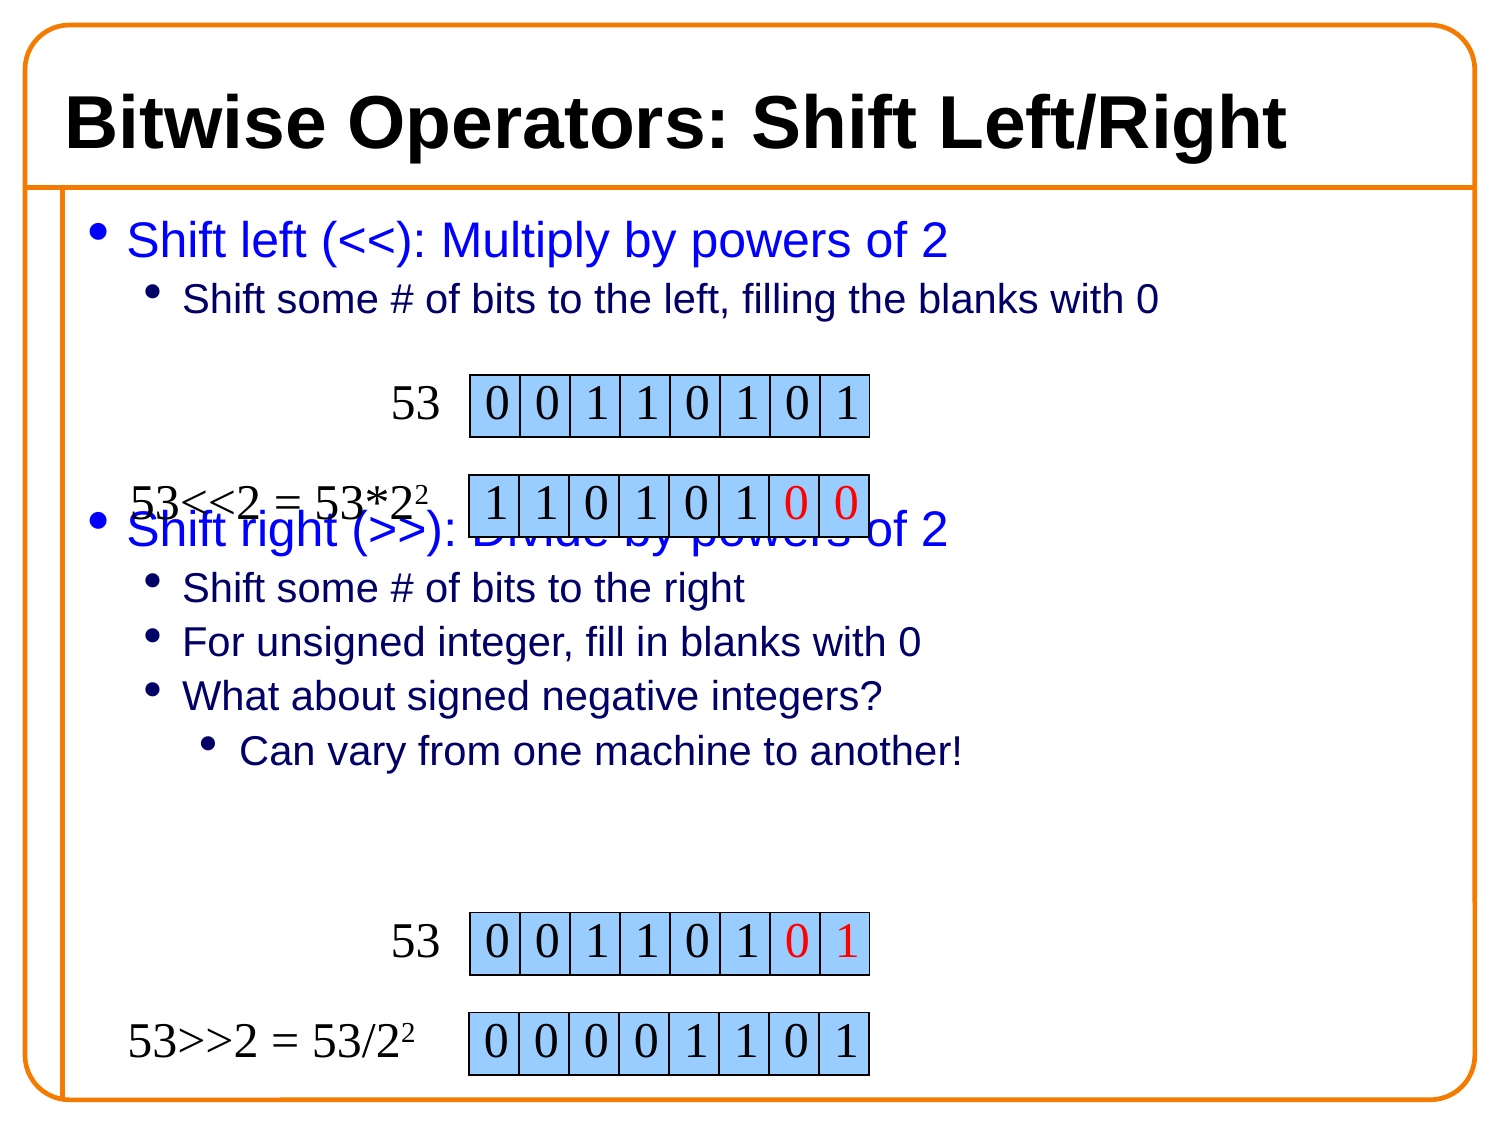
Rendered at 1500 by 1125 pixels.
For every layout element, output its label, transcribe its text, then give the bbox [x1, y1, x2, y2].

text_box 1 [570, 899, 620, 975]
text_box 0 [519, 999, 569, 1075]
text_box 1 [719, 462, 769, 538]
text_box 0 [770, 362, 820, 438]
text_box 1 [519, 462, 569, 538]
text_box 0 [769, 462, 819, 538]
text_box 1 [669, 999, 719, 1075]
text_box 1 [570, 362, 620, 438]
text_box 53 [375, 899, 456, 975]
text_box 0 [520, 899, 570, 975]
text_box 0 [470, 362, 520, 438]
text_box 0 [469, 999, 519, 1075]
text_box 0 [670, 362, 720, 438]
text_box 53>>2 = 53/22 [112, 999, 449, 1075]
text_box [1312, 1037, 1463, 1100]
text_box 0 [819, 462, 874, 538]
text_box 1 [720, 362, 770, 438]
text_box 53<<2 = 53*22 [115, 462, 444, 538]
text_box 0 [769, 999, 819, 1075]
text_box Shift left (<<): Multiply by powers of 2 Shift some # of bits to the left, filling the blanks with 0 Shift right (>>): Divide by powers of 2 Shift some # of bits to the right For unsigned integer, fill in blanks with 0 What about signed negative integers? Can vary from one machine to another! [75, 199, 1463, 875]
text_box 1 [720, 899, 770, 975]
text_box 1 [719, 999, 769, 1075]
text_box 0 [770, 899, 820, 975]
text_box 0 [470, 899, 520, 975]
text_box 1 [620, 899, 670, 975]
text_box 1 [819, 999, 874, 1075]
text_box 1 [820, 899, 875, 975]
text_box 0 [569, 462, 619, 538]
text_box 1 [619, 462, 669, 538]
text_box Bitwise Operators: Shift Left/Right [50, 62, 1450, 175]
text_box 0 [520, 362, 570, 438]
text_box 0 [569, 999, 619, 1075]
text_box 53 [375, 362, 456, 438]
text_box 0 [669, 462, 719, 538]
text_box 1 [620, 362, 670, 438]
text_box 0 [619, 999, 669, 1075]
text_box 1 [820, 362, 875, 438]
text_box 0 [670, 899, 720, 975]
text_box 1 [469, 462, 519, 538]
